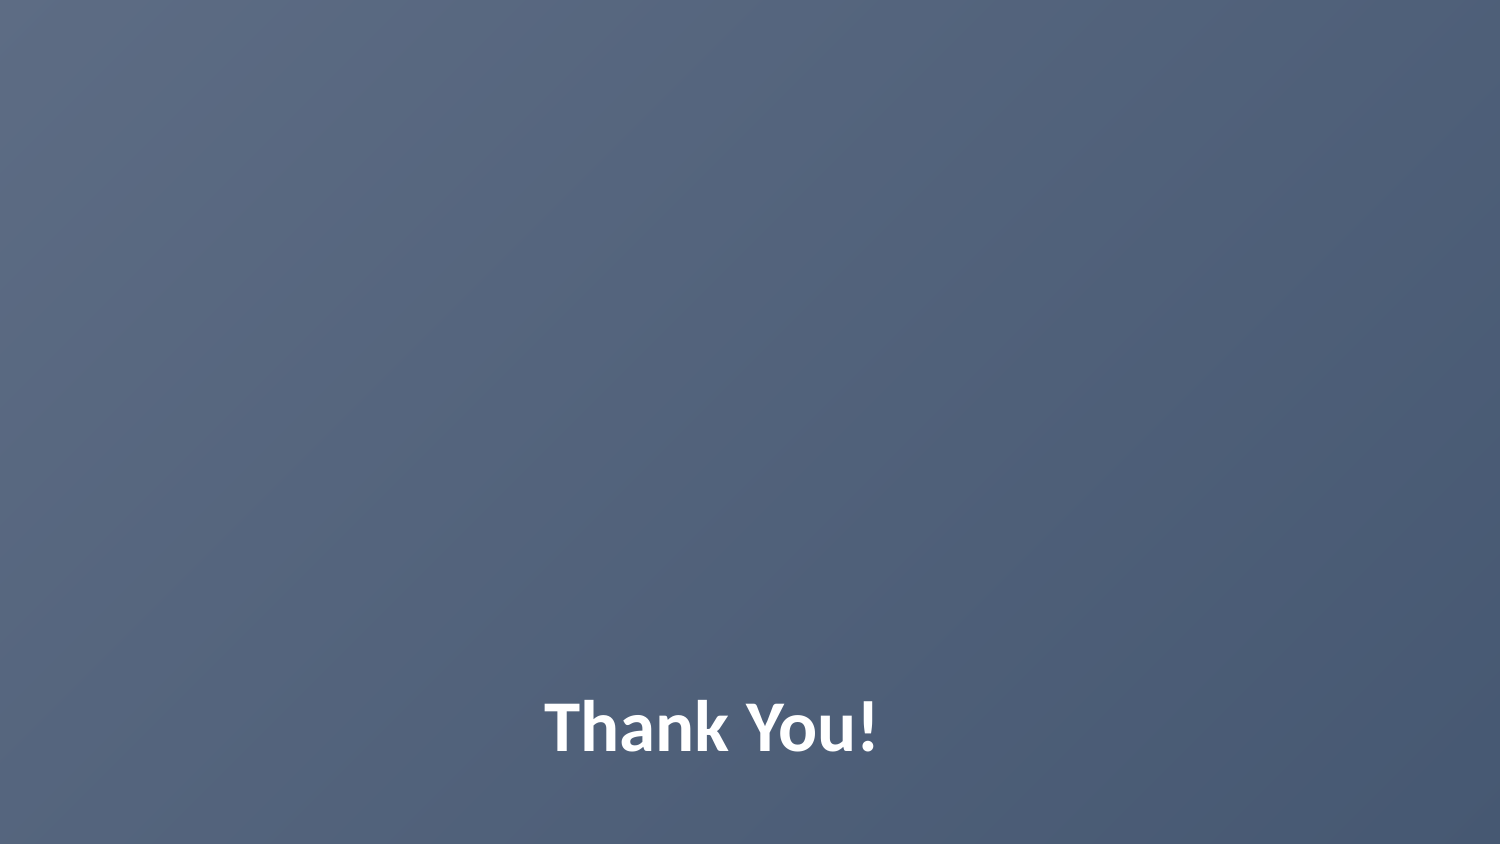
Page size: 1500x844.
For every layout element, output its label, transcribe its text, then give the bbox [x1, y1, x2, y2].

text_box Thank You! [529, 663, 971, 782]
